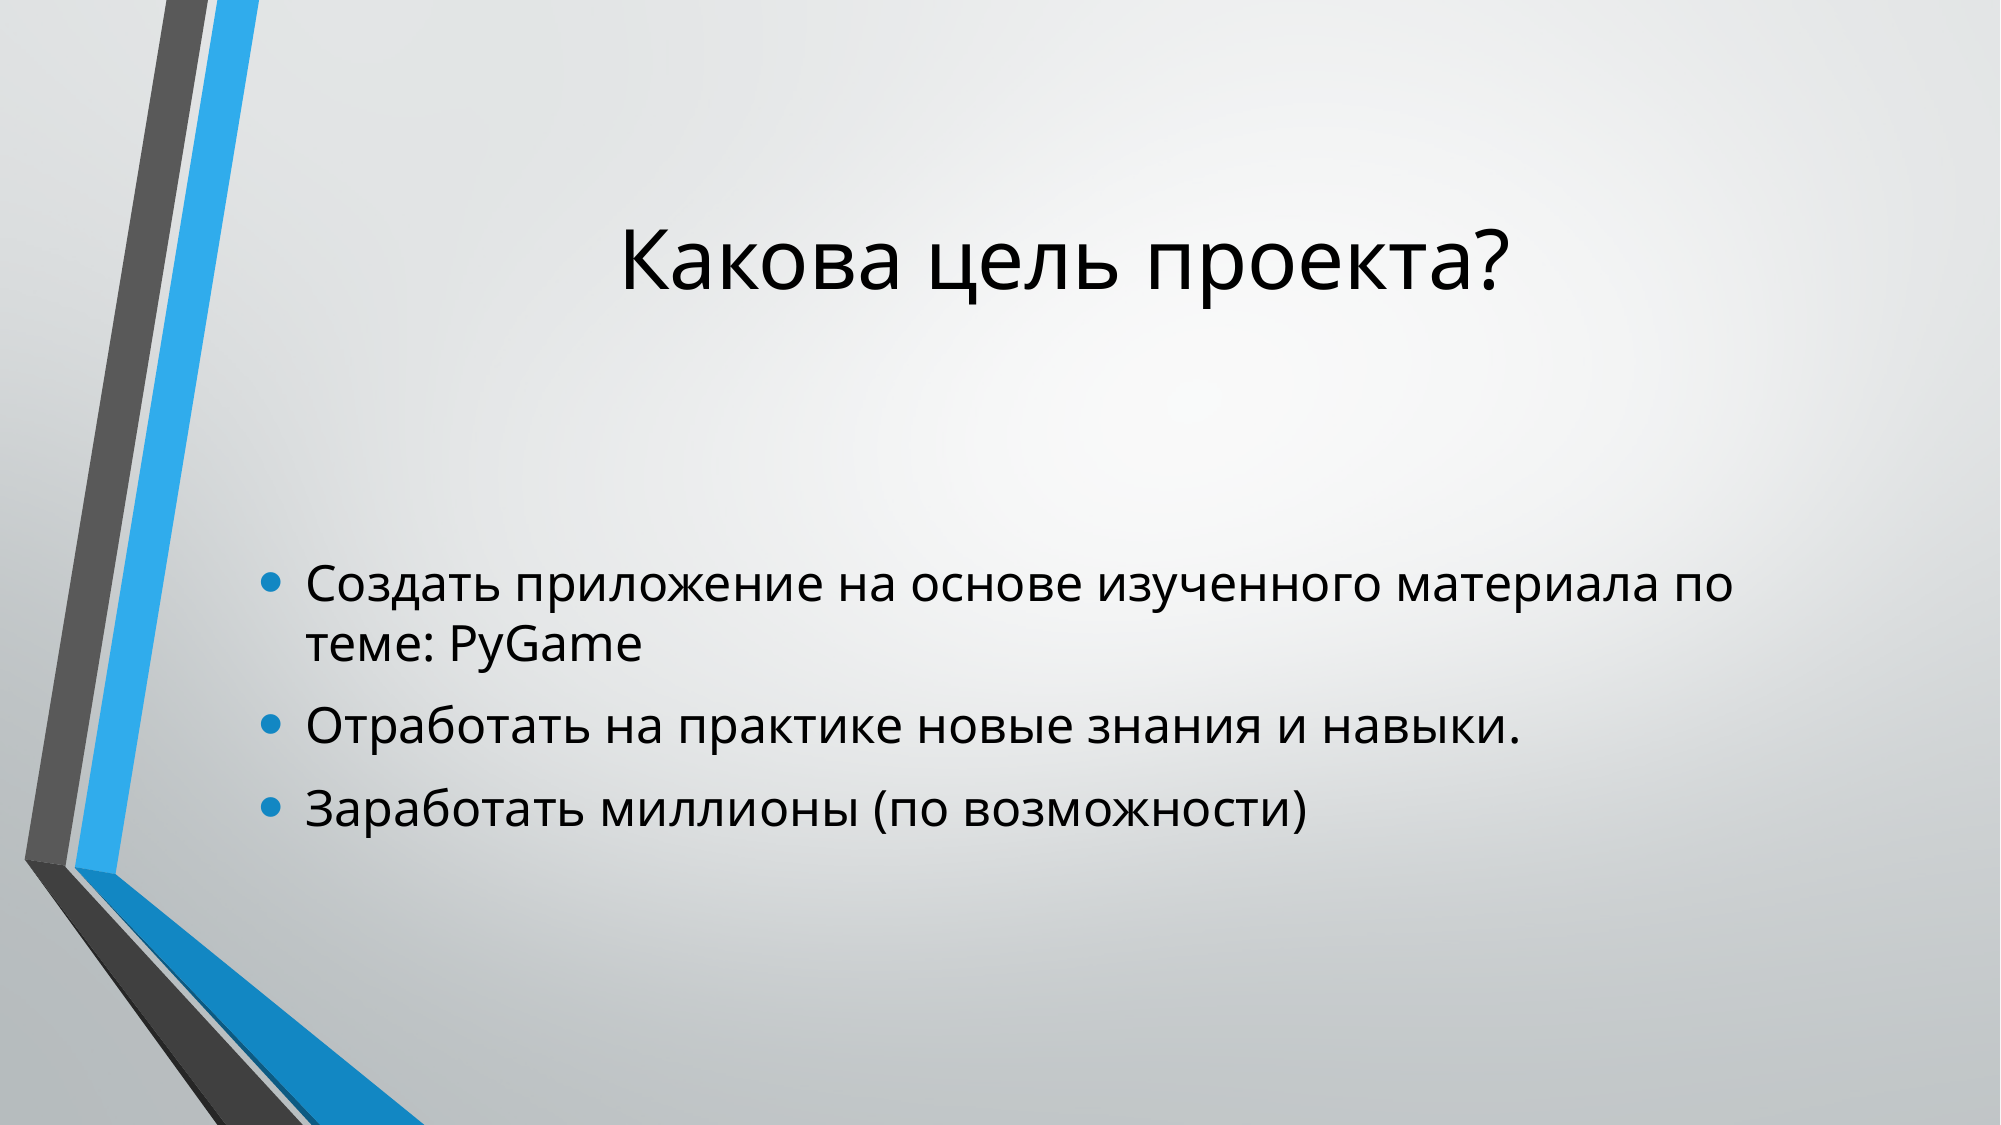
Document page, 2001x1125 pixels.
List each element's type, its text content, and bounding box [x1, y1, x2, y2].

title Какова цель проекта? [243, 112, 1887, 400]
list Создать приложение на основе изученного материала по теме: PyGame Отработать на практике новые знания и навыки. Заработать миллионы (по возможности) [243, 437, 1887, 950]
